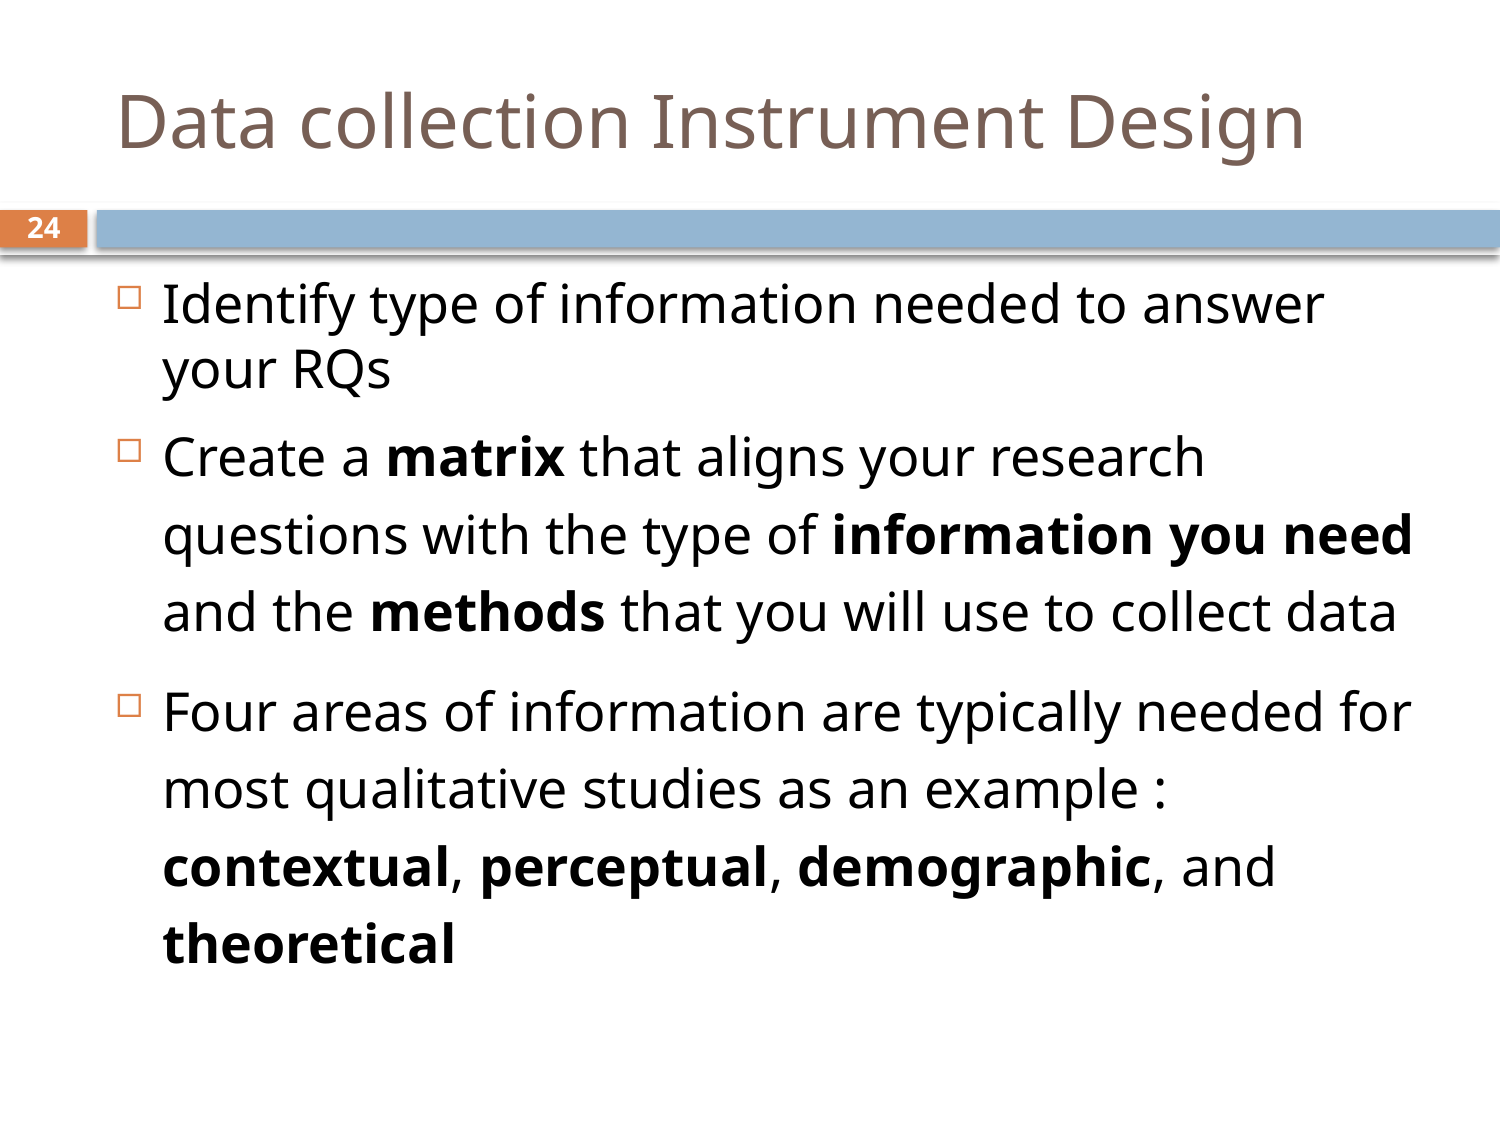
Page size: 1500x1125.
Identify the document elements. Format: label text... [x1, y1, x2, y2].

title Data collection Instrument Design [100, 37, 1438, 200]
slide_number 24 [0, 208, 88, 249]
list Identify type of information needed to answer your RQs Create a matrix that aligns your research questions with the type of information you need and the methods that you will use to collect data Four areas of information are typically needed for most qualitative studies as an example : contextual, perceptual, demographic, and theoretical [100, 262, 1438, 1000]
